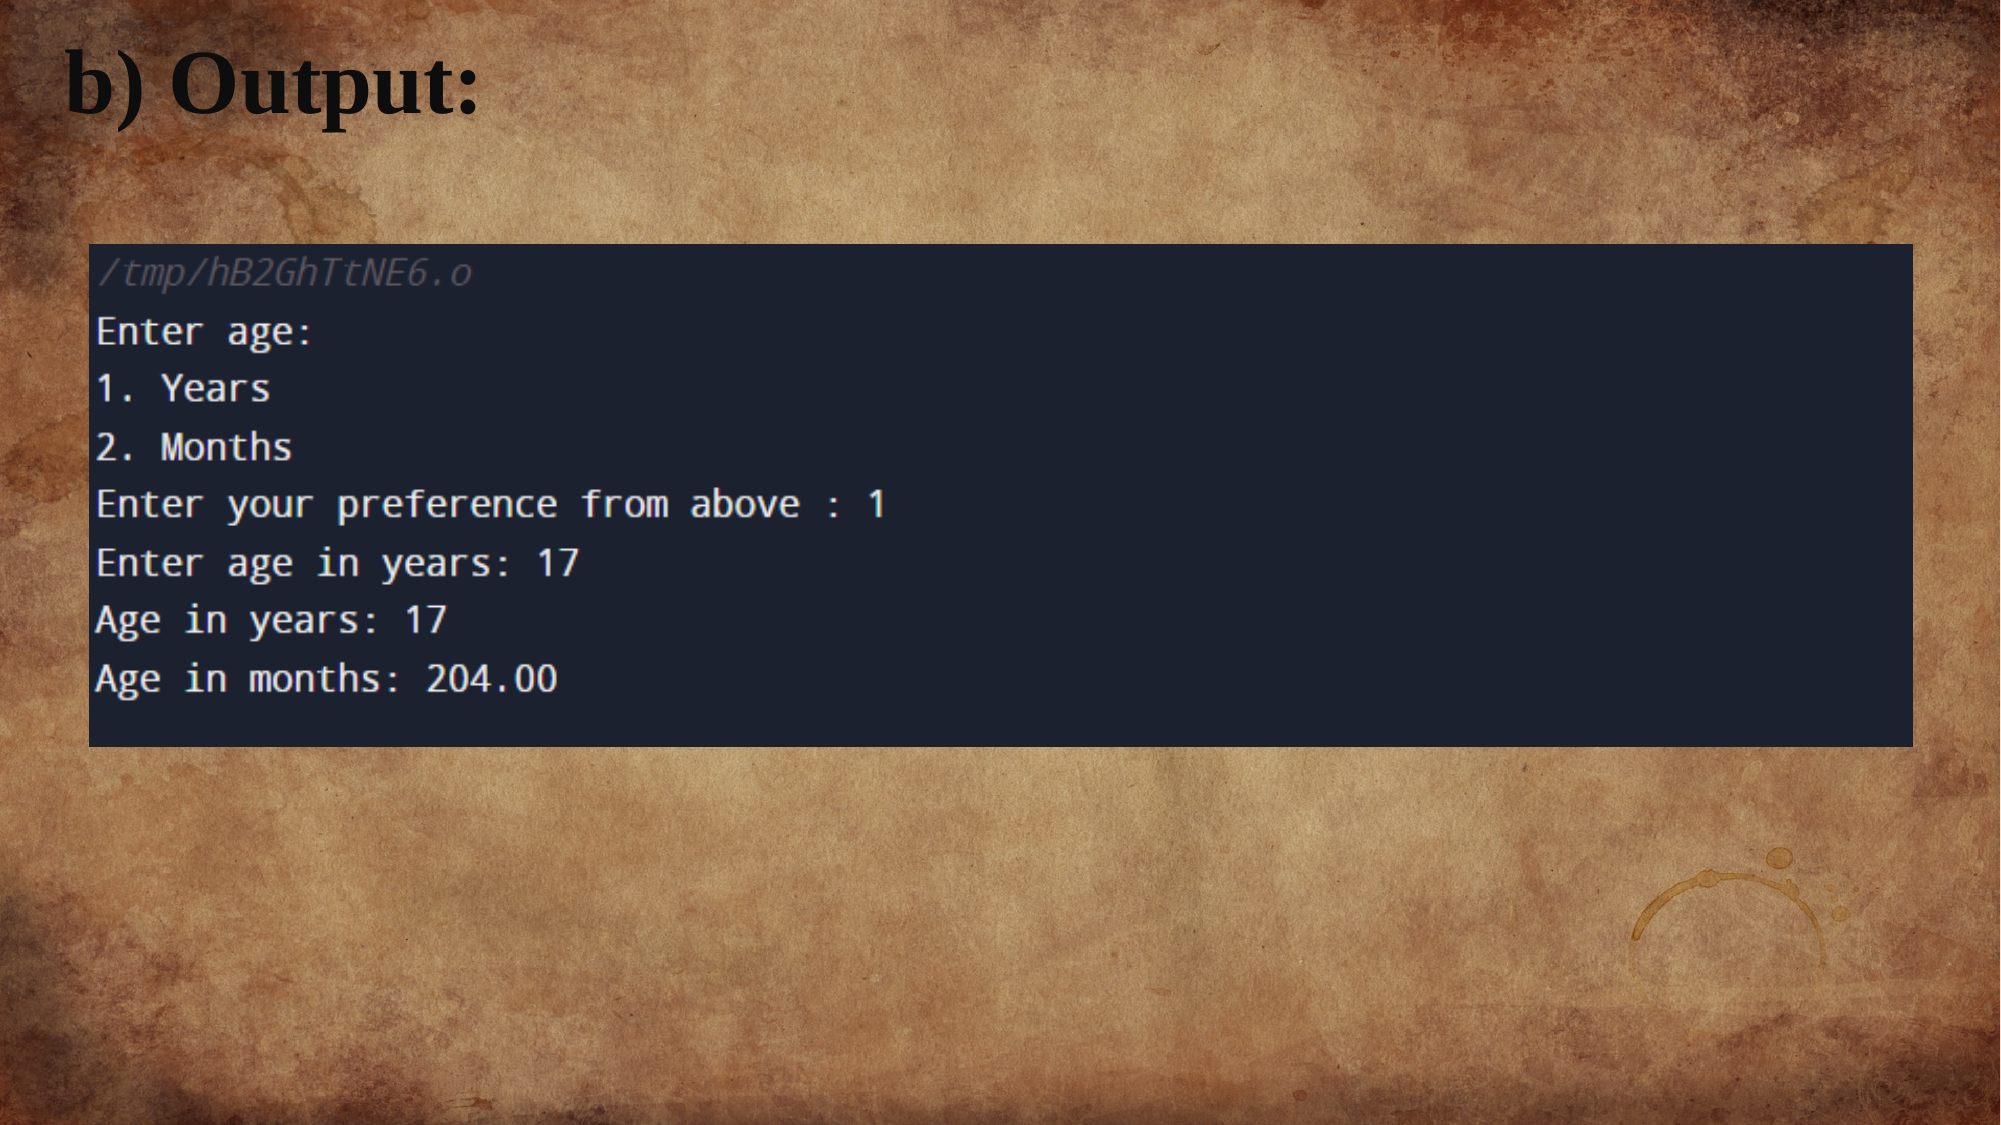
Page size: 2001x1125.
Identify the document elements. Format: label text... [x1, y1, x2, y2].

text_box b) Output: [49, 14, 1748, 139]
picture [0, 0, 2001, 1125]
